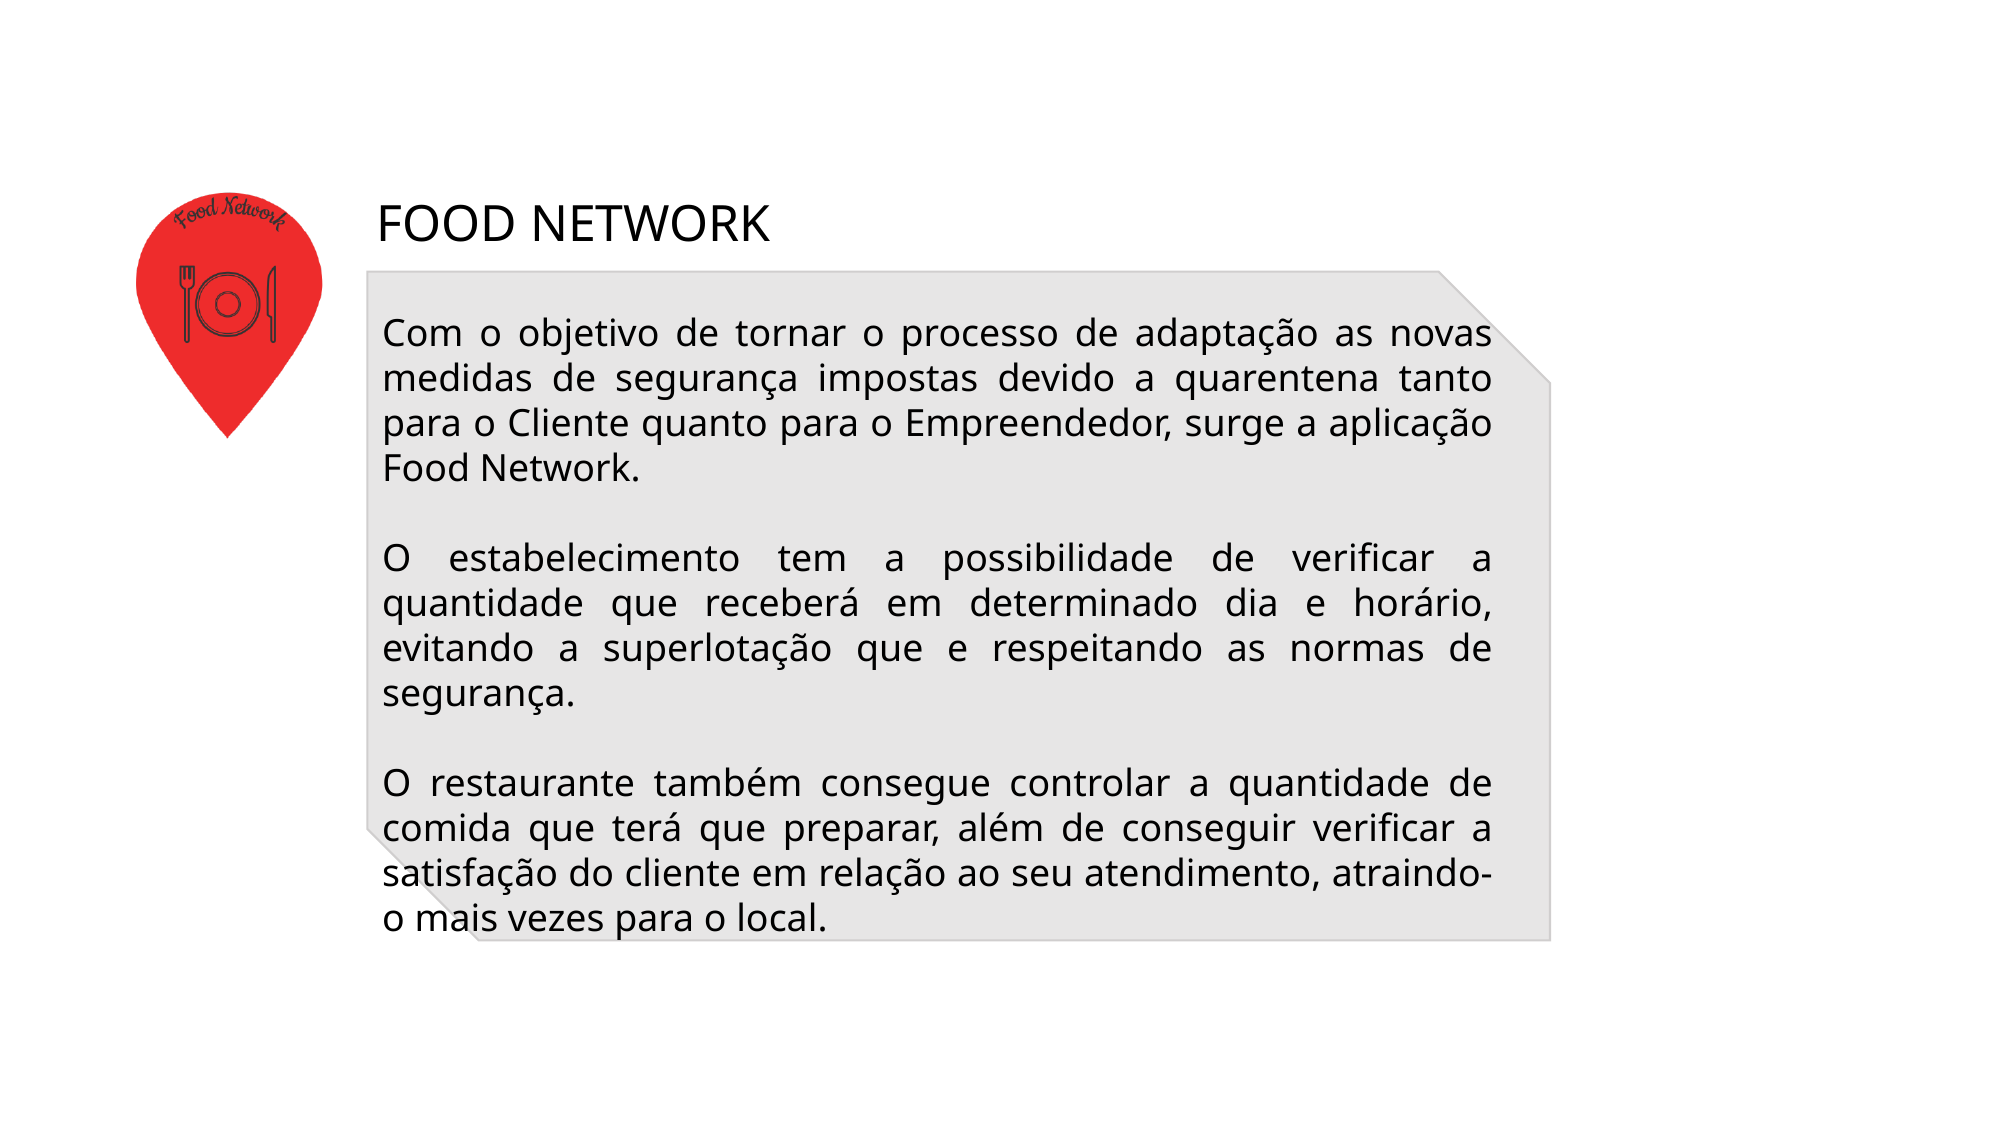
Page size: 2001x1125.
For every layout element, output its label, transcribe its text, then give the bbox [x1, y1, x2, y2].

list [0, 87, 592, 578]
text_box [1509, 340, 1552, 942]
title FOOD NETWORK [592, 117, 822, 270]
text_box [592, 270, 1471, 302]
text_box Com o objetivo de tornar o processo de adaptação as novas medidas de segurança impostas devido a quarentena tanto para o Cliente quanto para o Empreendedor, surge a aplicação Food Network. O estabelecimento tem a possibilidade de verificar a quantidade que receberá em determinado dia e horário, evitando a superlotação que e respeitando as normas de segurança. O restaurante também consegue controlar a quantidade de comida que terá que preparar, além de conseguir verificar a satisfação do cliente em relação ao seu atendimento, atraindo-o mais vezes para o local. [367, 302, 1509, 1037]
